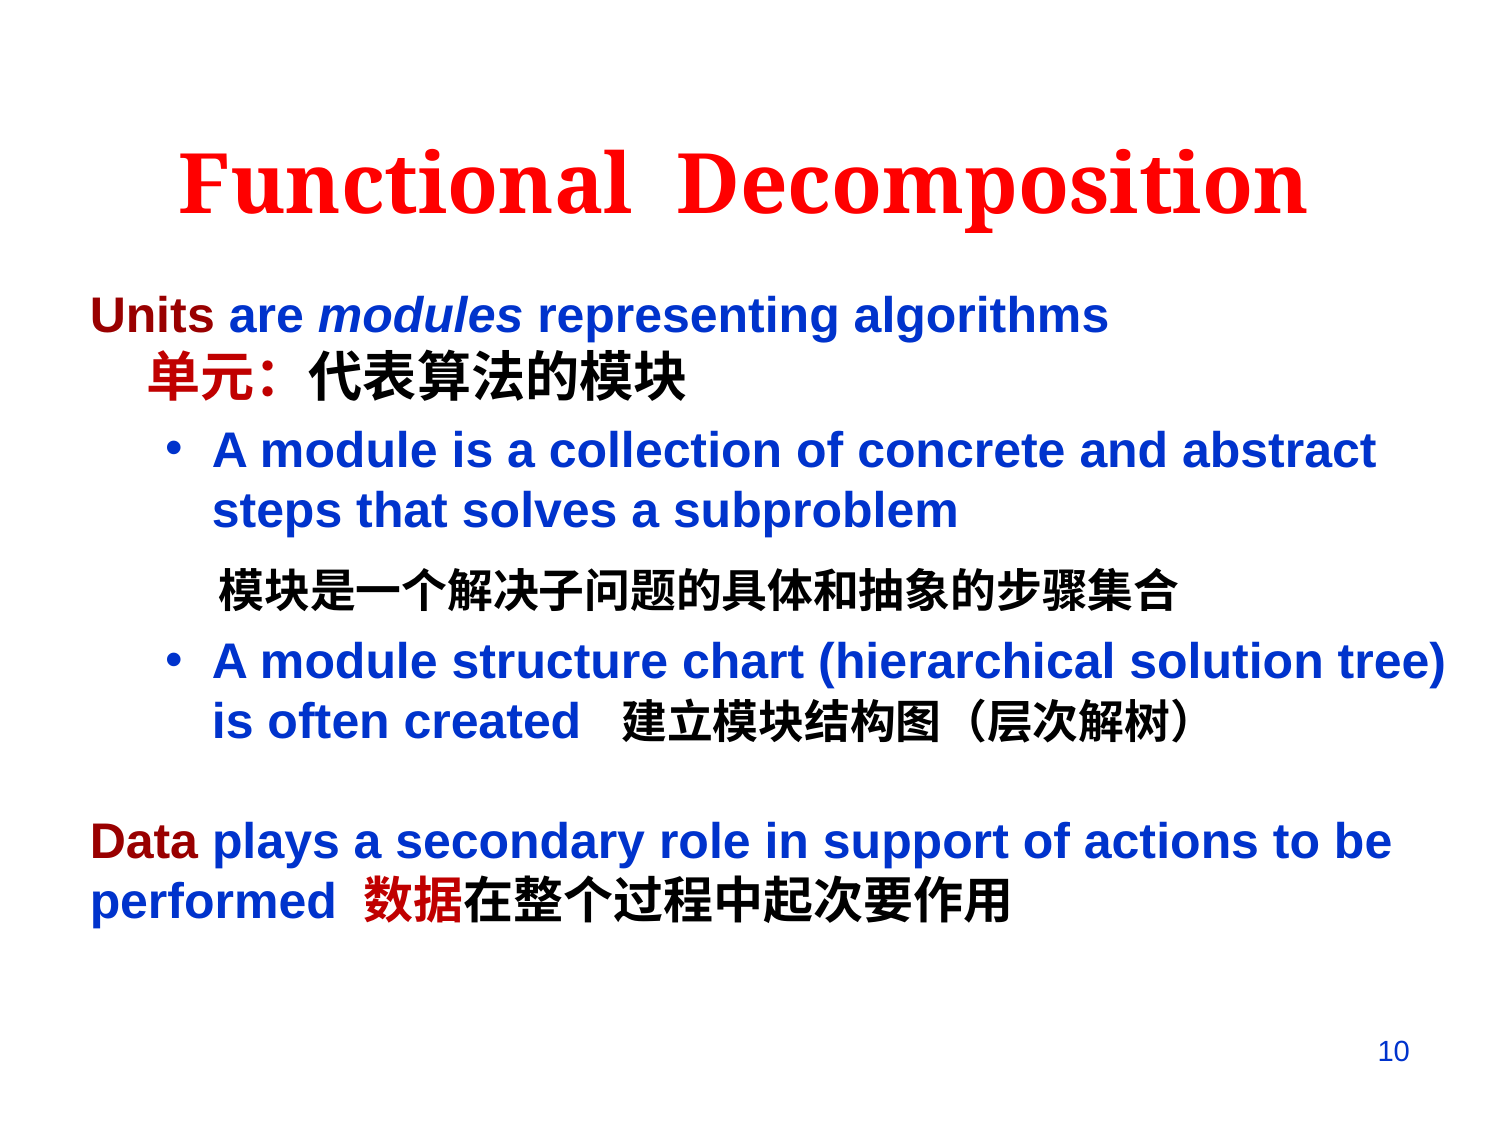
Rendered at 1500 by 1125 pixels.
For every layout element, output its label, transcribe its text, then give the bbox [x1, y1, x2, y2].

text_box Units are modules representing algorithms 单元：代表算法的模块 A module is a collection of concrete and abstract steps that solves a subproblem 模块是一个解决子问题的具体和抽象的步骤集合 A module structure chart (hierarchical solution tree) is often created 建立模块结构图（层次解树） Data plays a secondary role in support of actions to be performed 数据在整个过程中起次要作用 [74, 274, 1476, 964]
title Functional Decomposition [12, 121, 1475, 238]
text_box 10 [1362, 1024, 1444, 1075]
